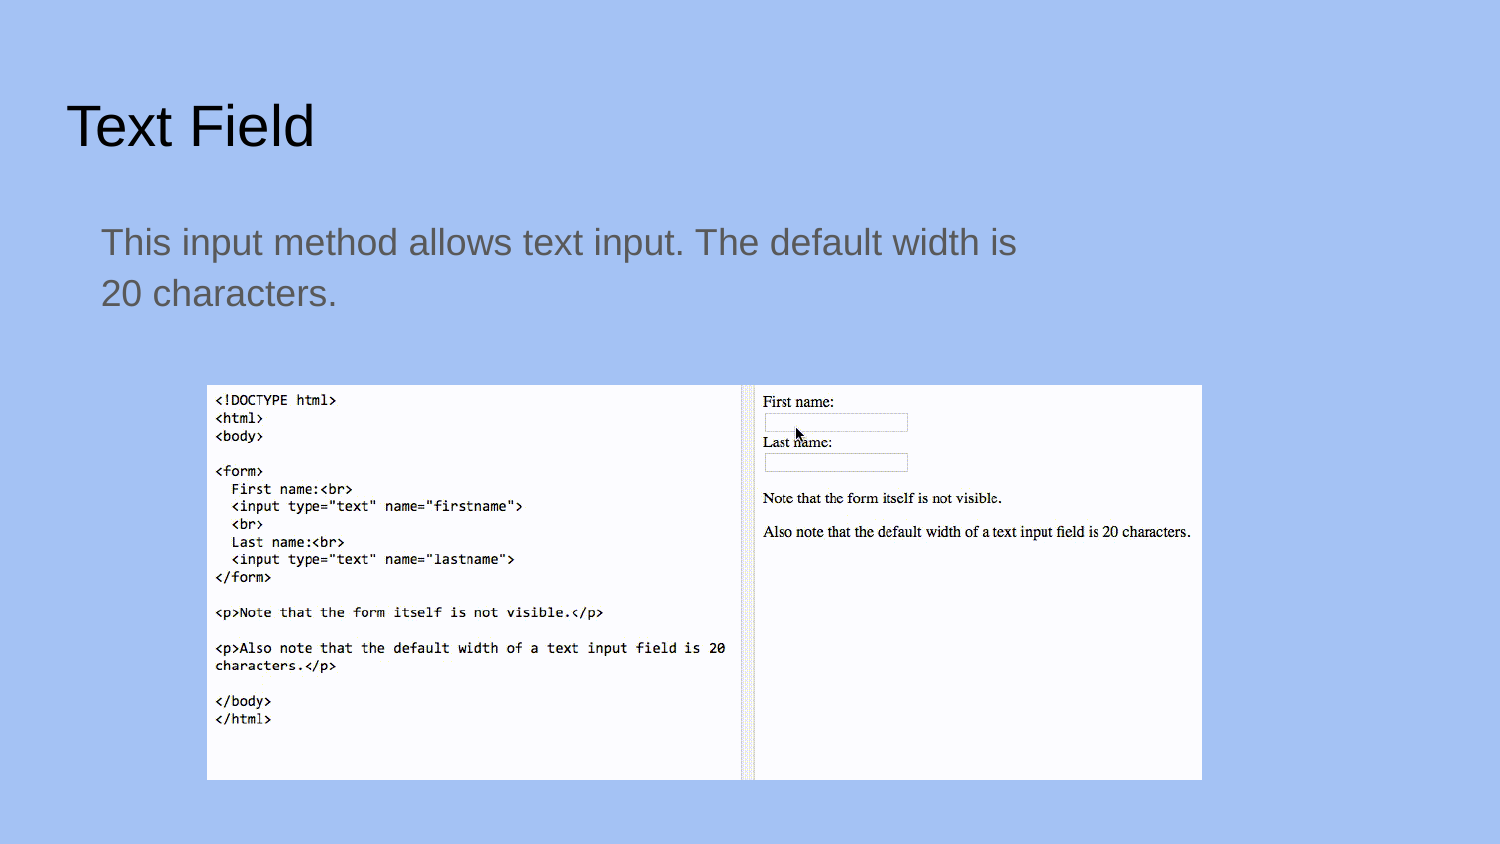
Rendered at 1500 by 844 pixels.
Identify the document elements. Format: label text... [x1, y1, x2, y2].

list This input method allows text input. The default width is 20 characters. [85, 195, 1056, 405]
picture [206, 384, 1202, 780]
title Text Field [51, 72, 1449, 167]
